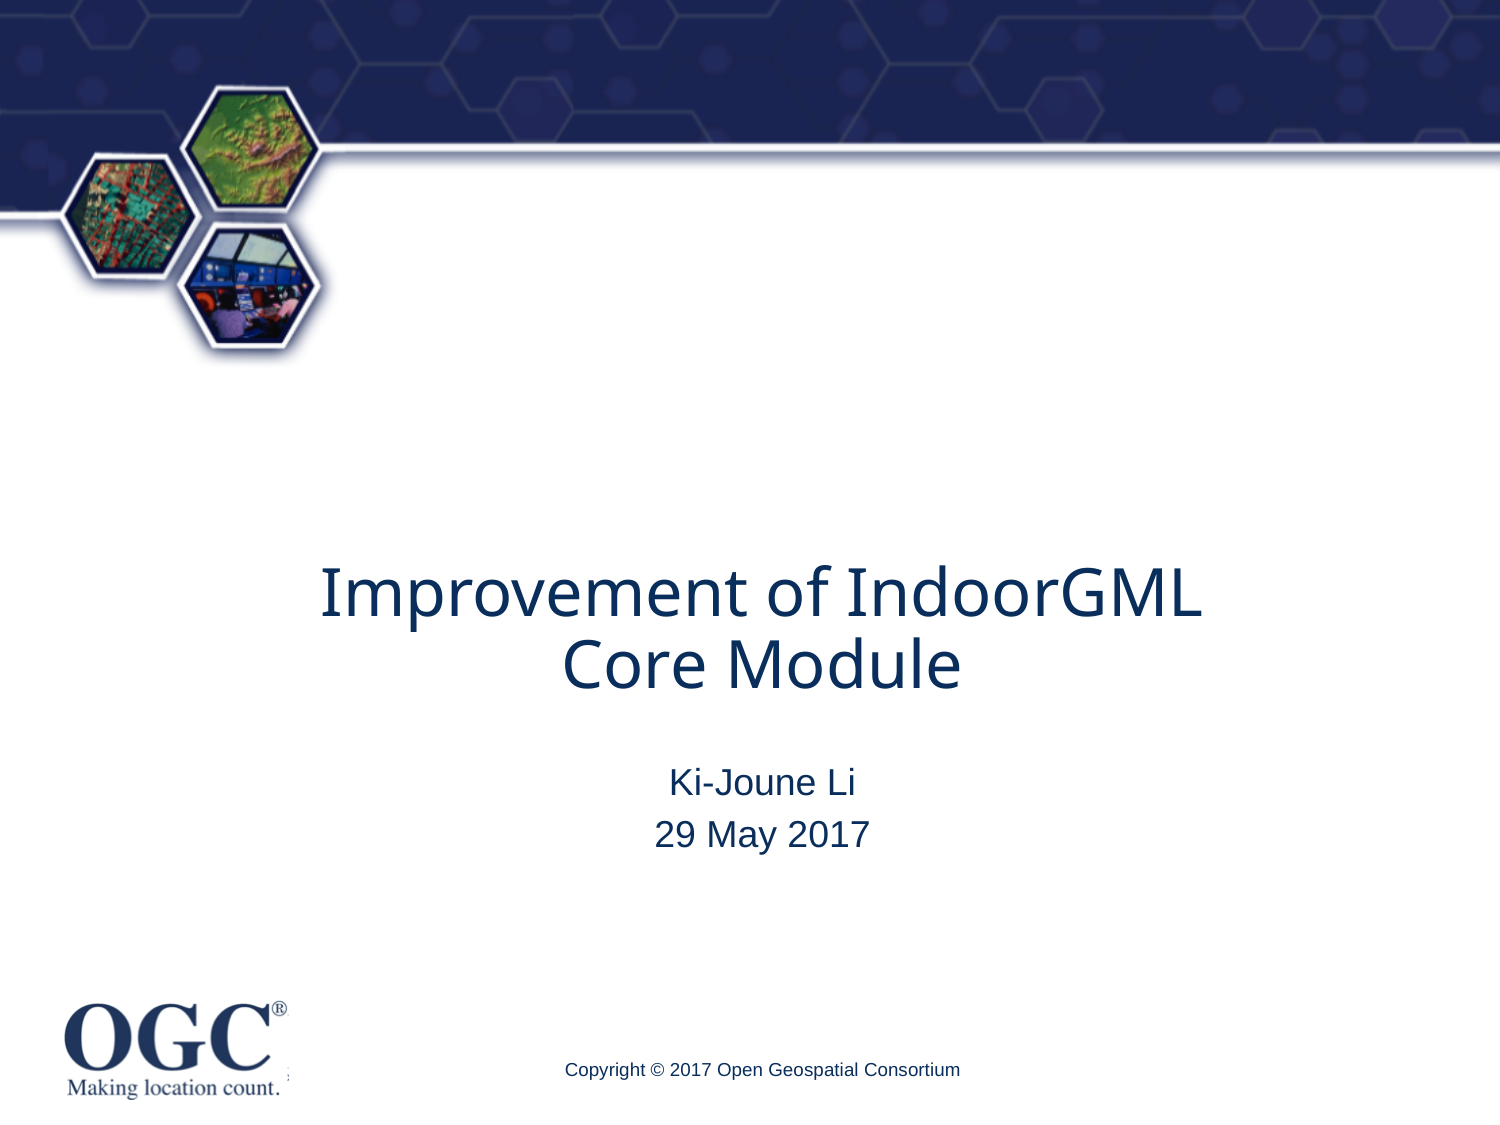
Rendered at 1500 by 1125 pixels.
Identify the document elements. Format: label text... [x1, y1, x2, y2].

subtitle Ki-Joune Li 29 May 2017 [237, 750, 1288, 975]
title Improvement of IndoorGML Core Module [124, 537, 1401, 726]
picture [0, 0, 1500, 369]
footer Copyright © 2017 Open Geospatial Consortium [493, 1049, 1032, 1101]
picture [62, 999, 289, 1100]
